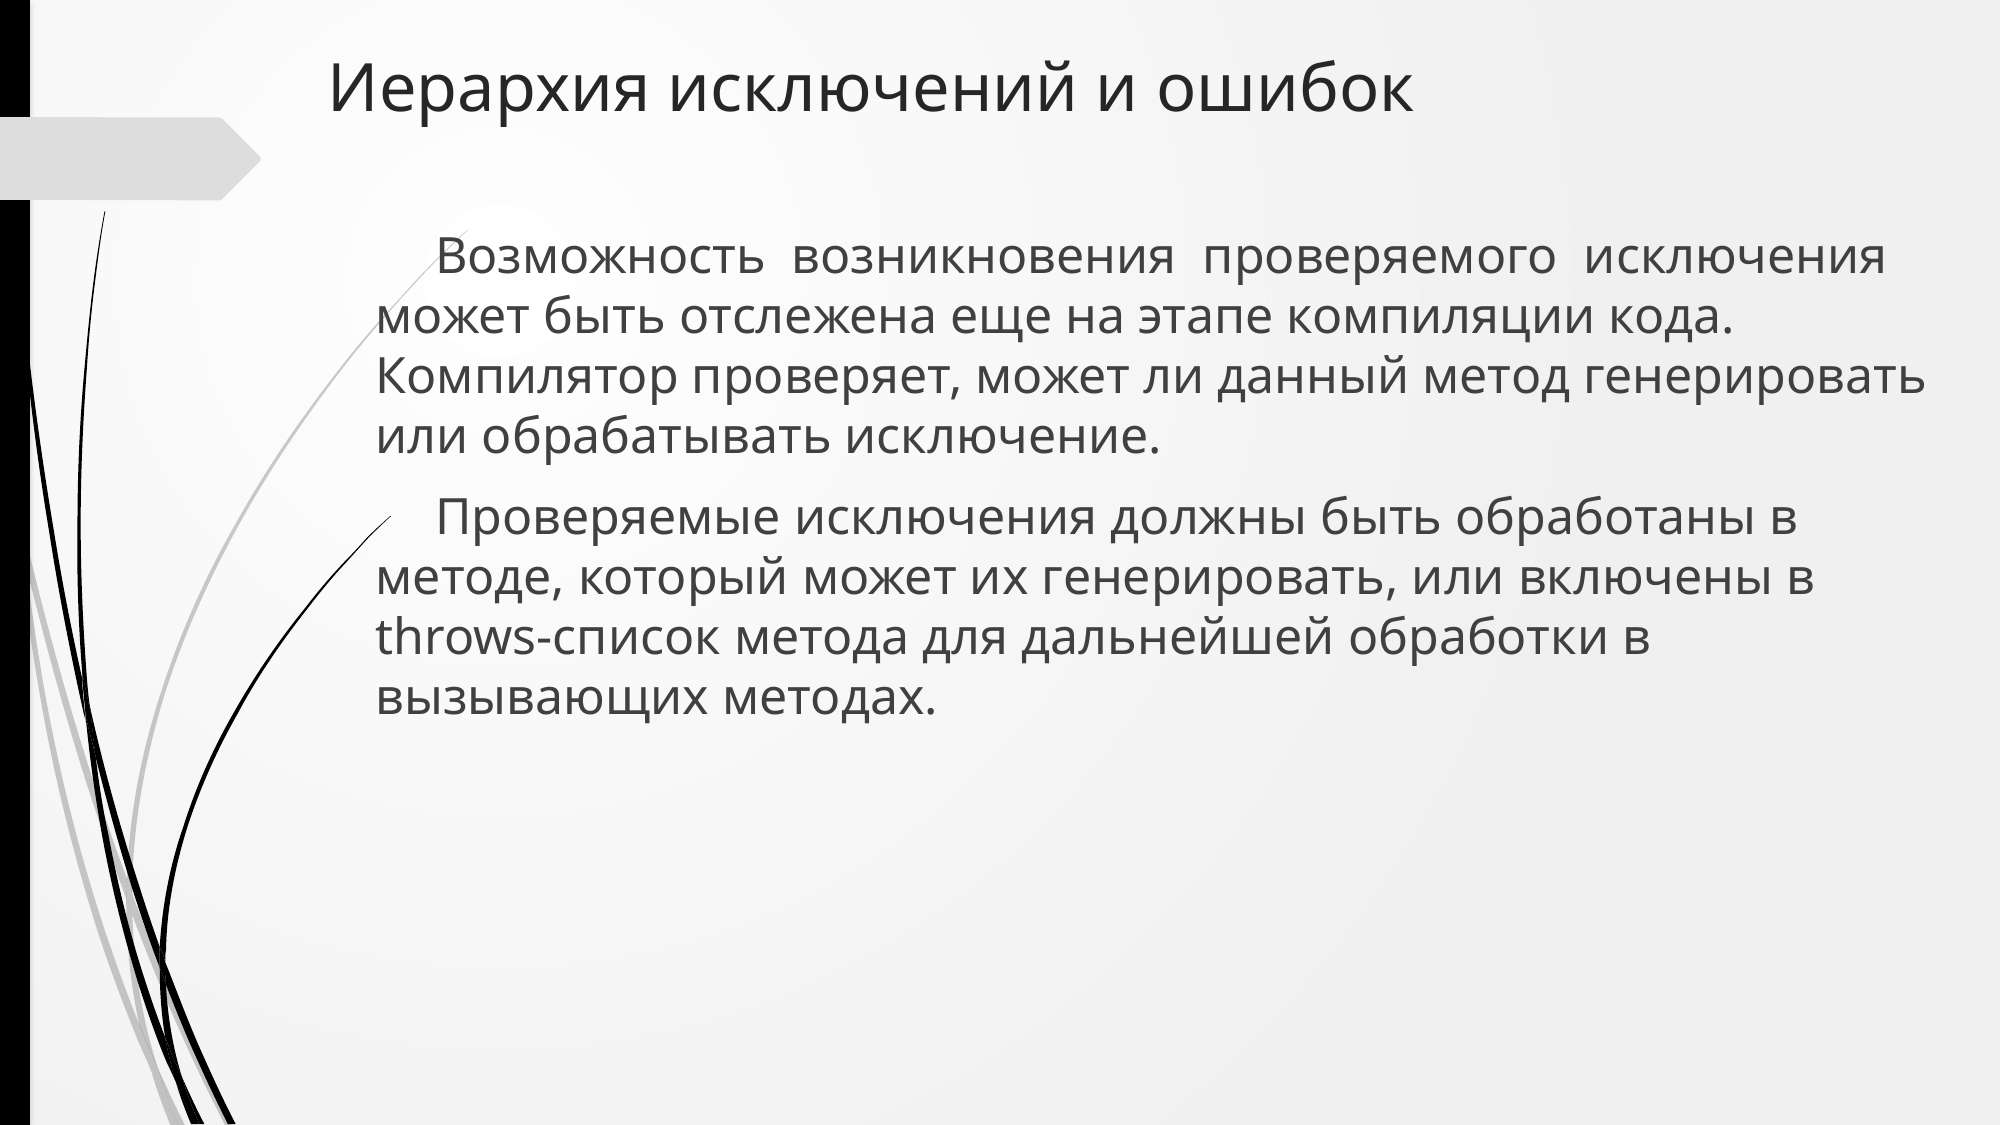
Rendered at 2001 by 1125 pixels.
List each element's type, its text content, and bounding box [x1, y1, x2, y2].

title Иерархия исключений и ошибок [312, 36, 1595, 141]
list Возможность возникновения проверяемого исключения может быть отслежена еще на этапе компиляции кода. Компилятор проверяет, может ли данный метод генерировать или обрабатывать исключение. Проверяемые исключения должны быть обработаны в методе, который может их генерировать, или включены в throws-список метода для дальнейшей обработки в вызывающих методах. [360, 215, 1950, 1081]
